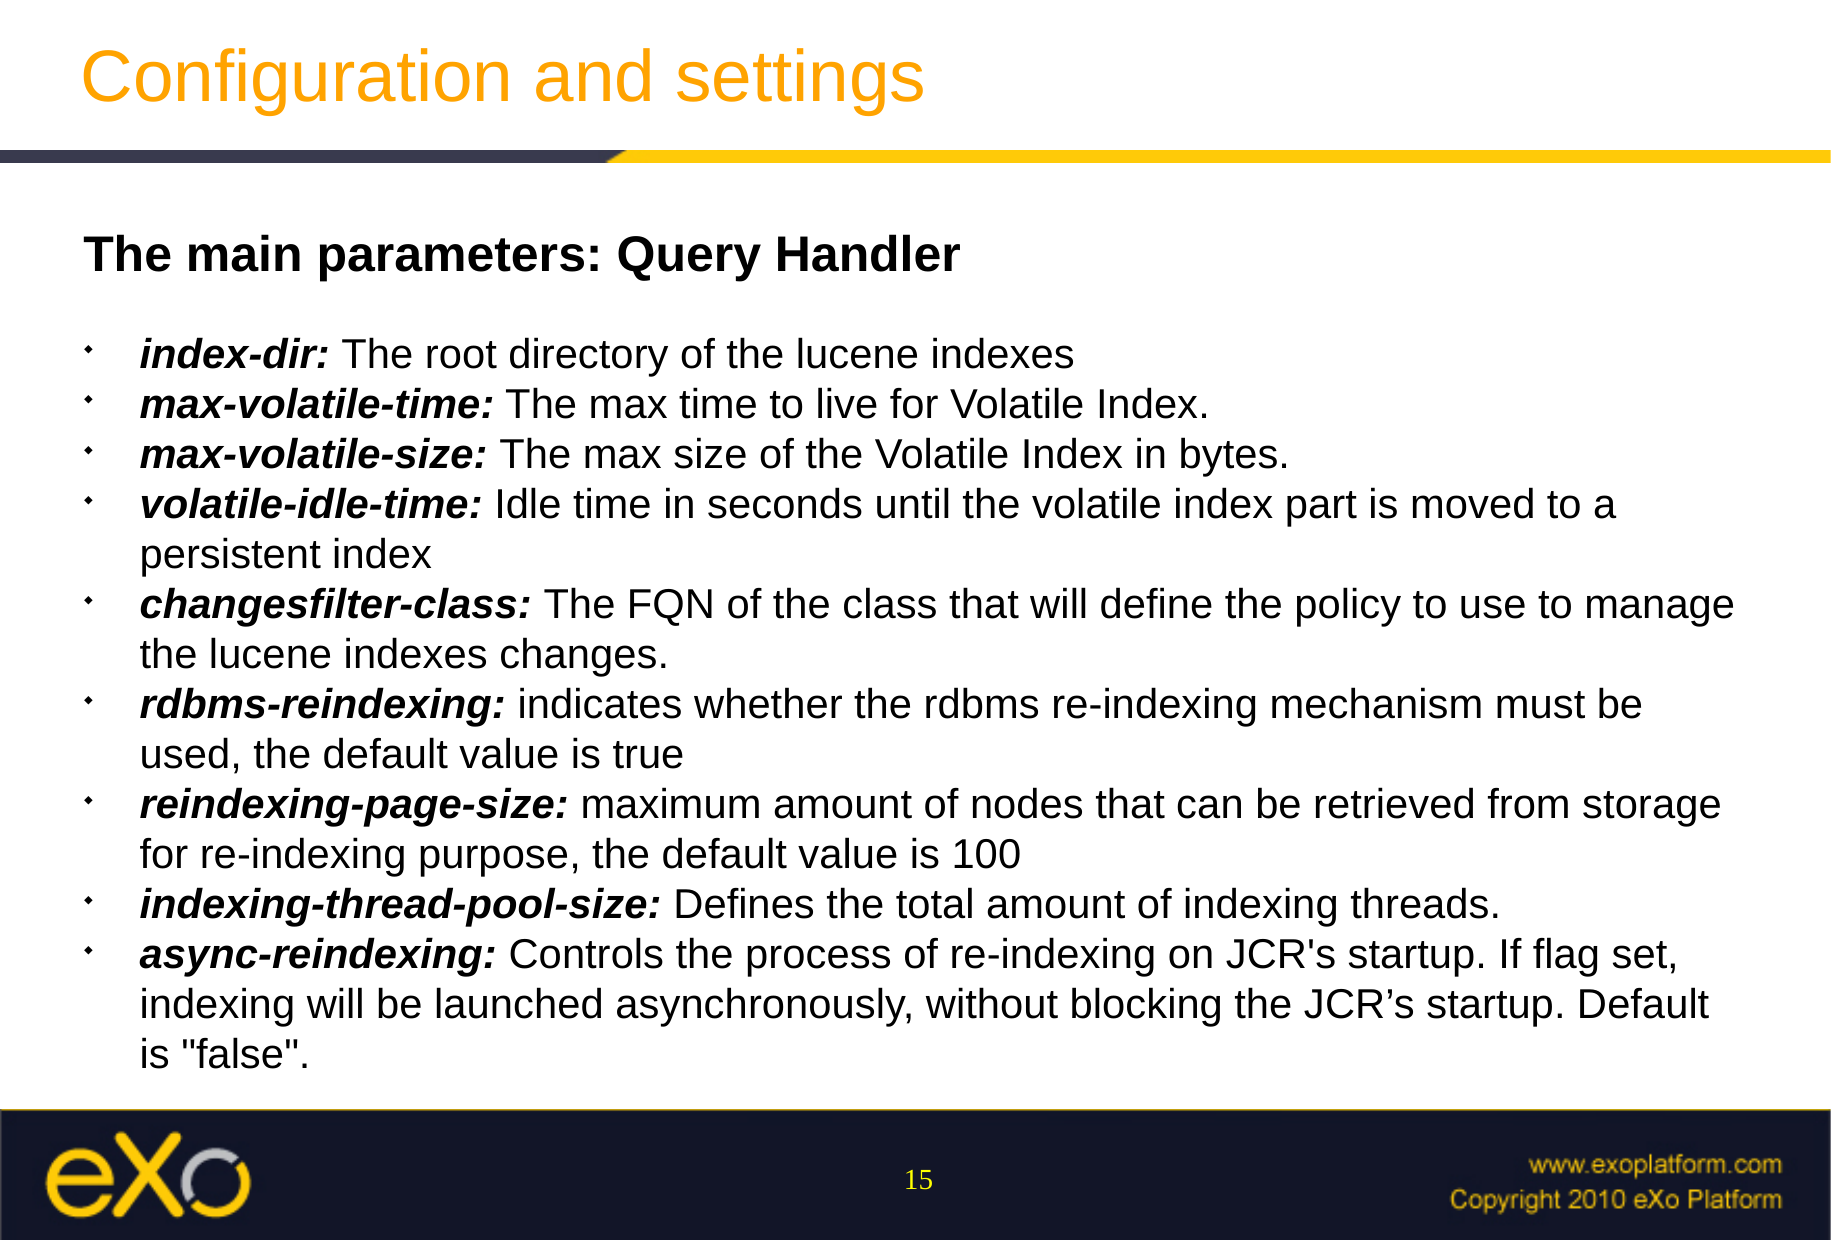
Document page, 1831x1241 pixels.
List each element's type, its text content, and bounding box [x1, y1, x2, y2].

picture [0, 150, 1831, 163]
picture [0, 1109, 1831, 1240]
text_box The main parameters: Query Handler index-dir: The root directory of the lucene indexes max-volatile-time: The max time to live for Volatile Index. max-volatile-size: The max size of the Volatile Index in bytes. volatile-idle-time: Idle time in seconds until the volatile index part is moved to a persistent index changesfilter-class: The FQN of the class that will define the policy to use to manage the lucene indexes changes. rdbms-reindexing: indicates whether the rdbms re-indexing mechanism must be used, the default value is true reindexing-page-size: maximum amount of nodes that can be retrieved from storage for re-indexing purpose, the default value is 100 indexing-thread-pool-size: Defines the total amount of indexing threads. async-reindexing: Controls the process of re-indexing on JCR's startup. If flag set, indexing will be launched asynchronously, without blocking the JCR’s startup. Default is "false". [83, 221, 1754, 1146]
text_box Configuration and settings [80, 41, 1751, 117]
